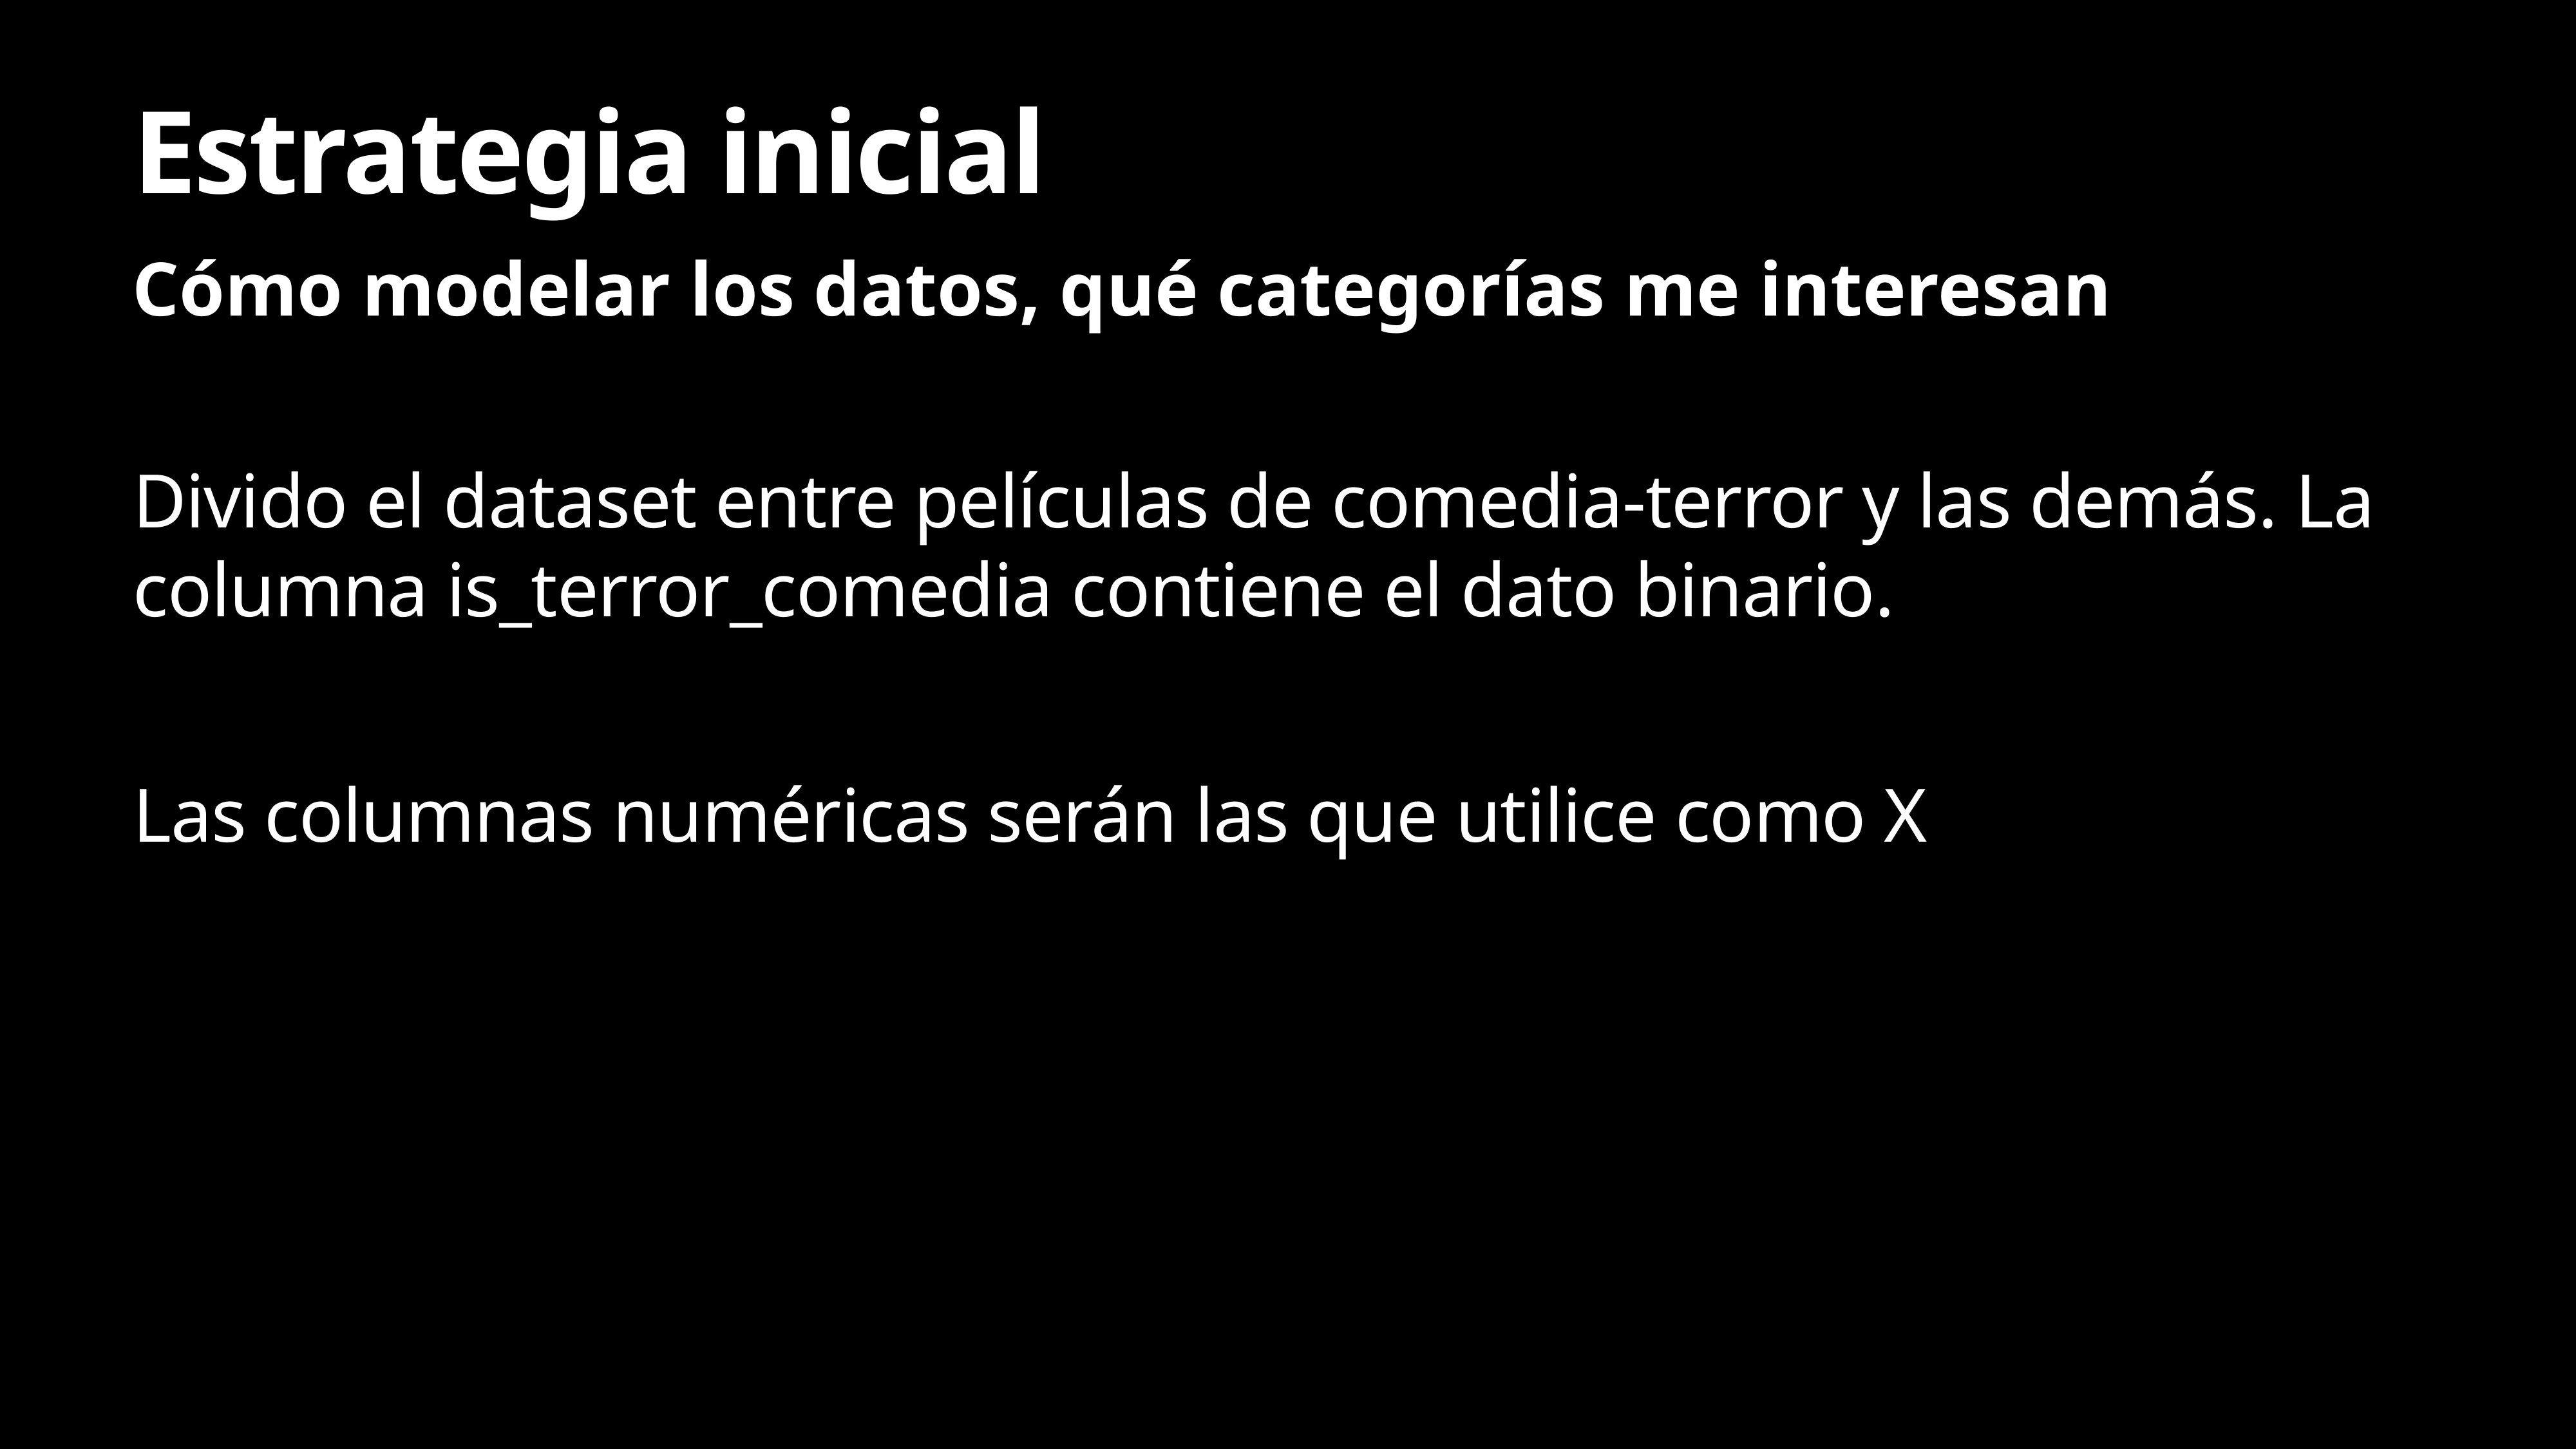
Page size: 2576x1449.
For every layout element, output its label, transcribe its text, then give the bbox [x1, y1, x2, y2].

title Estrategia inicial [127, 100, 2449, 236]
list Cómo modelar los datos, qué categorías me interesan [127, 236, 2449, 337]
list Divido el dataset entre películas de comedia-terror y las demás. La columna is_terror_comedia contiene el dato binario. Las columnas numéricas serán las que utilice como X [127, 448, 2449, 1321]
